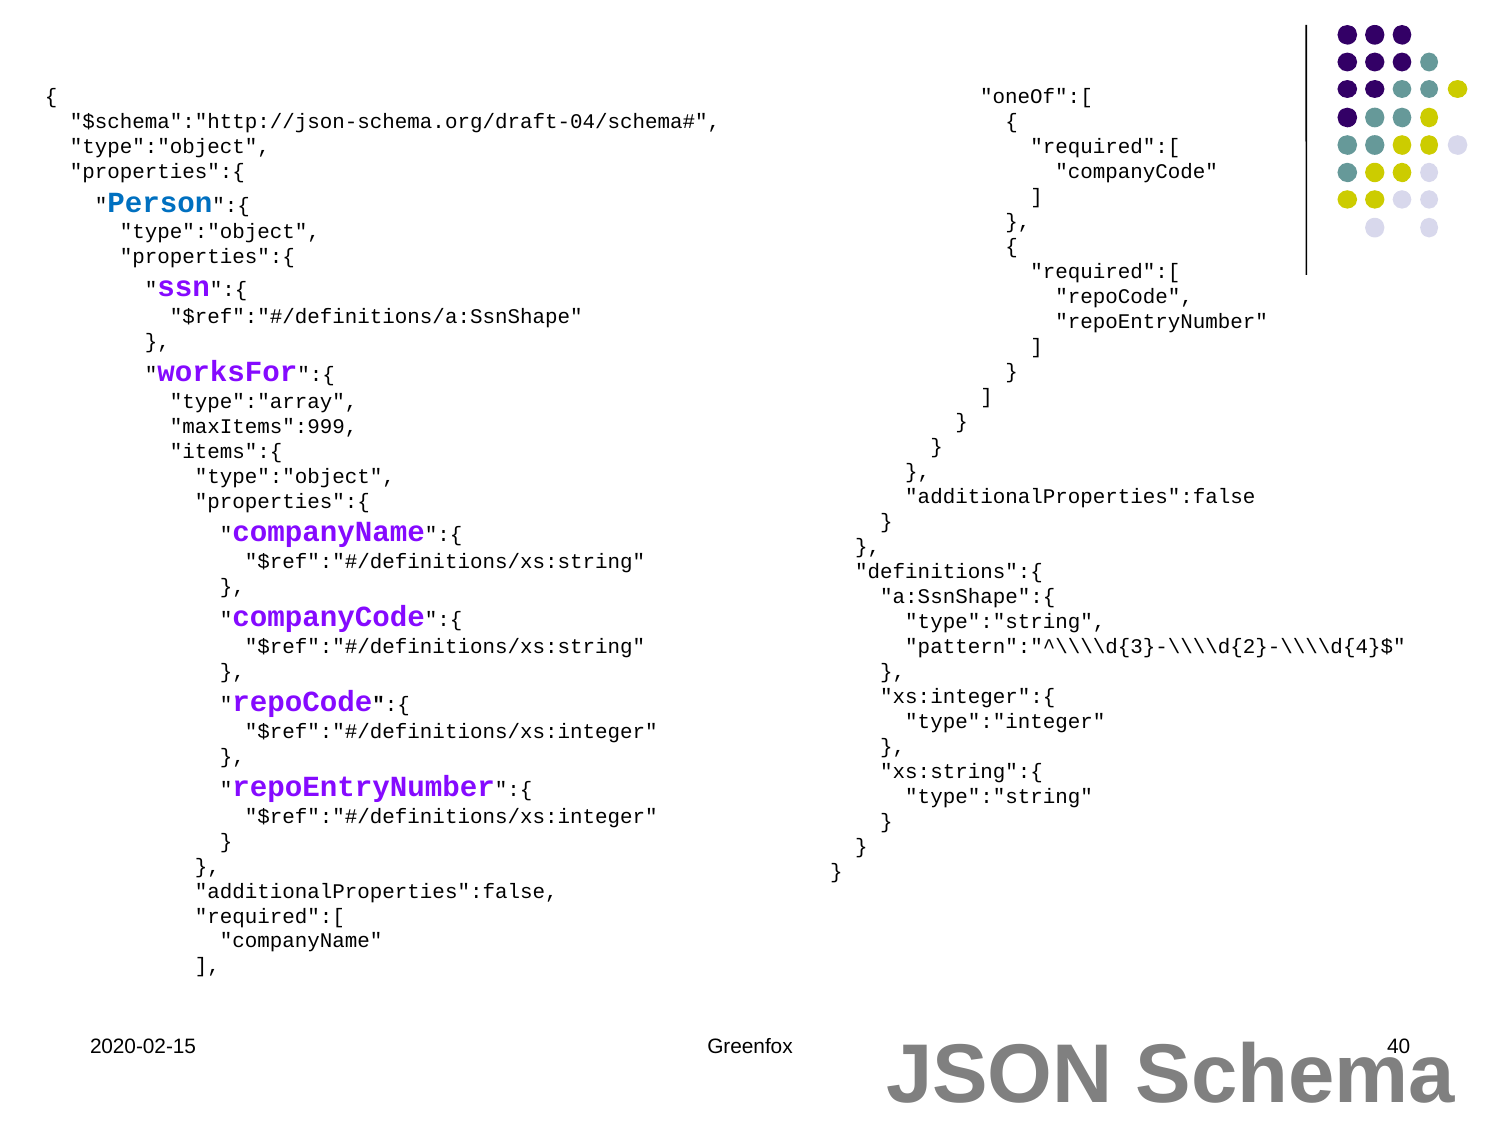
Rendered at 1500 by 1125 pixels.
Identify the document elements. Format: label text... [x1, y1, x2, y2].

slide_number 40 [1074, 1025, 1425, 1100]
text_box JSON Schema [871, 1011, 1471, 1125]
footer Greenfox [478, 1025, 1022, 1100]
text_box { "$schema":"http://json-schema.org/draft-04/schema#", "type":"object", "properties":{ "Person":{ "type":"object", "properties":{ "ssn":{ "$ref":"#/definitions/a:SsnShape" }, "worksFor":{ "type":"array", "maxItems":999, "items":{ "type":"object", "properties":{ "companyName":{ "$ref":"#/definitions/xs:string" }, "companyCode":{ "$ref":"#/definitions/xs:string" }, "repoCode":{ "$ref":"#/definitions/xs:integer" }, "repoEntryNumber":{ "$ref":"#/definitions/xs:integer" } }, "additionalProperties":false, "required":[ "companyName" ], [30, 75, 735, 1030]
text_box "oneOf":[ { "required":[ "companyCode" ] }, { "required":[ "repoCode", "repoEntryNumber" ] } ] } } }, "additionalProperties":false } }, "definitions":{ "a:SsnShape":{ "type":"string", "pattern":"^\\\\d{3}-\\\\d{2}-\\\\d{4}$" }, "xs:integer":{ "type":"integer" }, "xs:string":{ "type":"string" } } } [815, 75, 1421, 935]
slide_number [75, 1025, 425, 1100]
